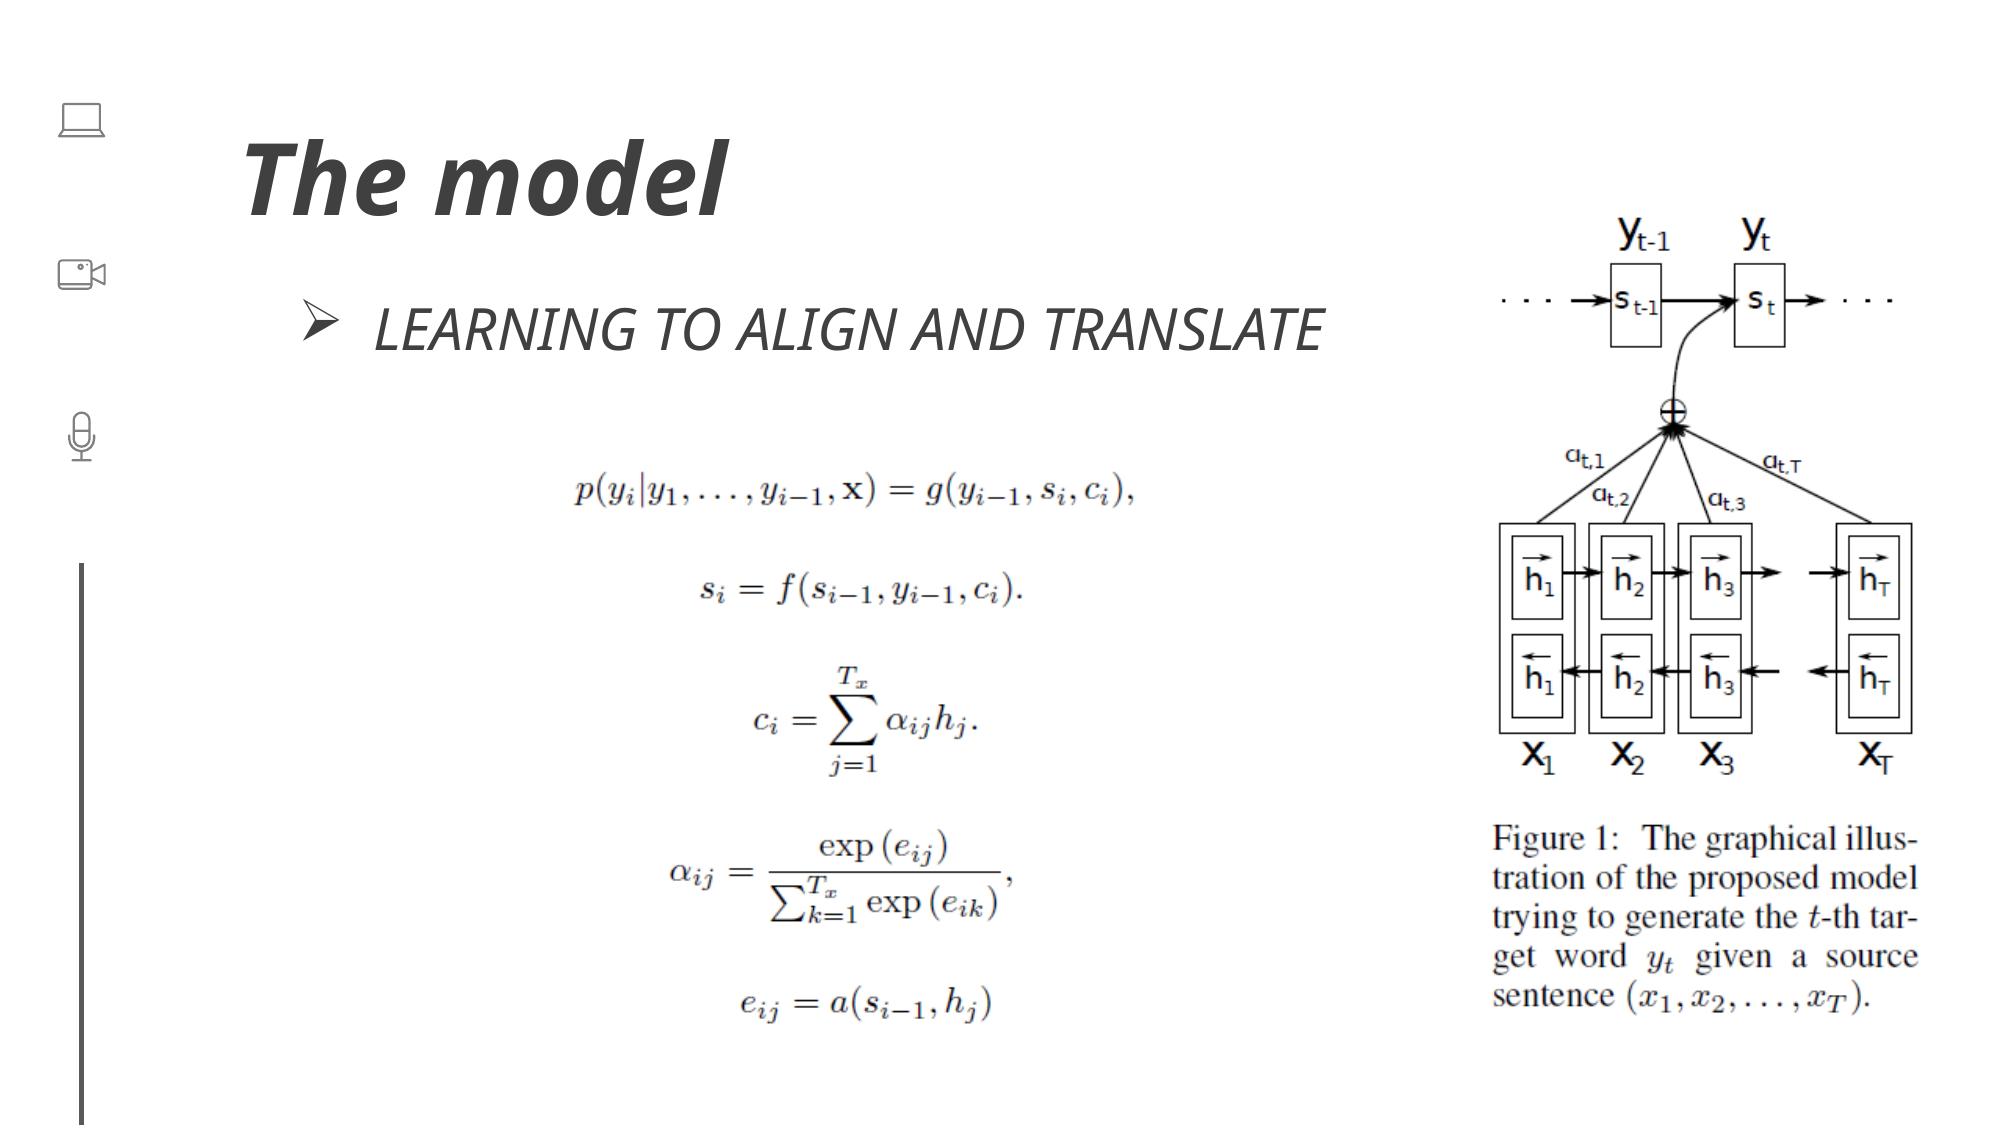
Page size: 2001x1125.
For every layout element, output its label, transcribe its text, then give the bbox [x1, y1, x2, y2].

picture [639, 820, 1067, 943]
picture [543, 447, 1163, 518]
picture [710, 956, 997, 1030]
picture [1468, 168, 1944, 1030]
picture [676, 648, 1025, 788]
text_box LEARNING TO ALIGN AND TRANSLATE [283, 284, 1340, 370]
picture [681, 553, 1025, 616]
text_box The model [223, 108, 743, 243]
